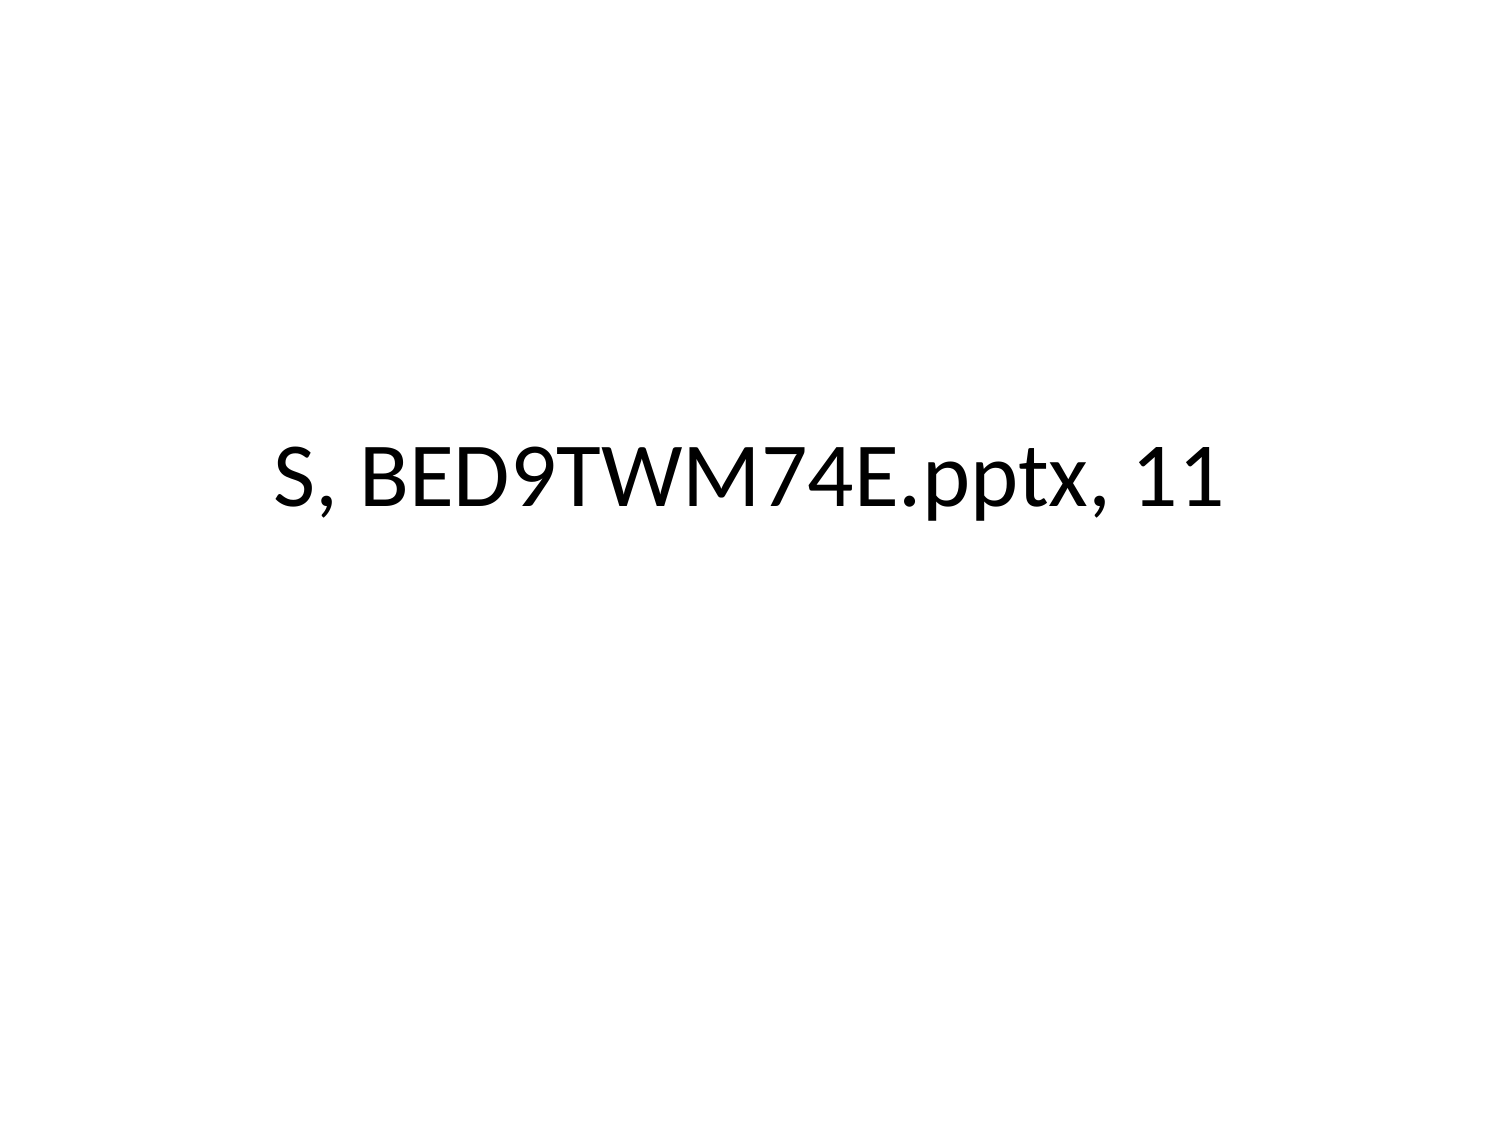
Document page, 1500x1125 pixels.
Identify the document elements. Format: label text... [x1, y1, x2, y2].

title S, BED9TWM74E.pptx, 11 [112, 349, 1388, 591]
